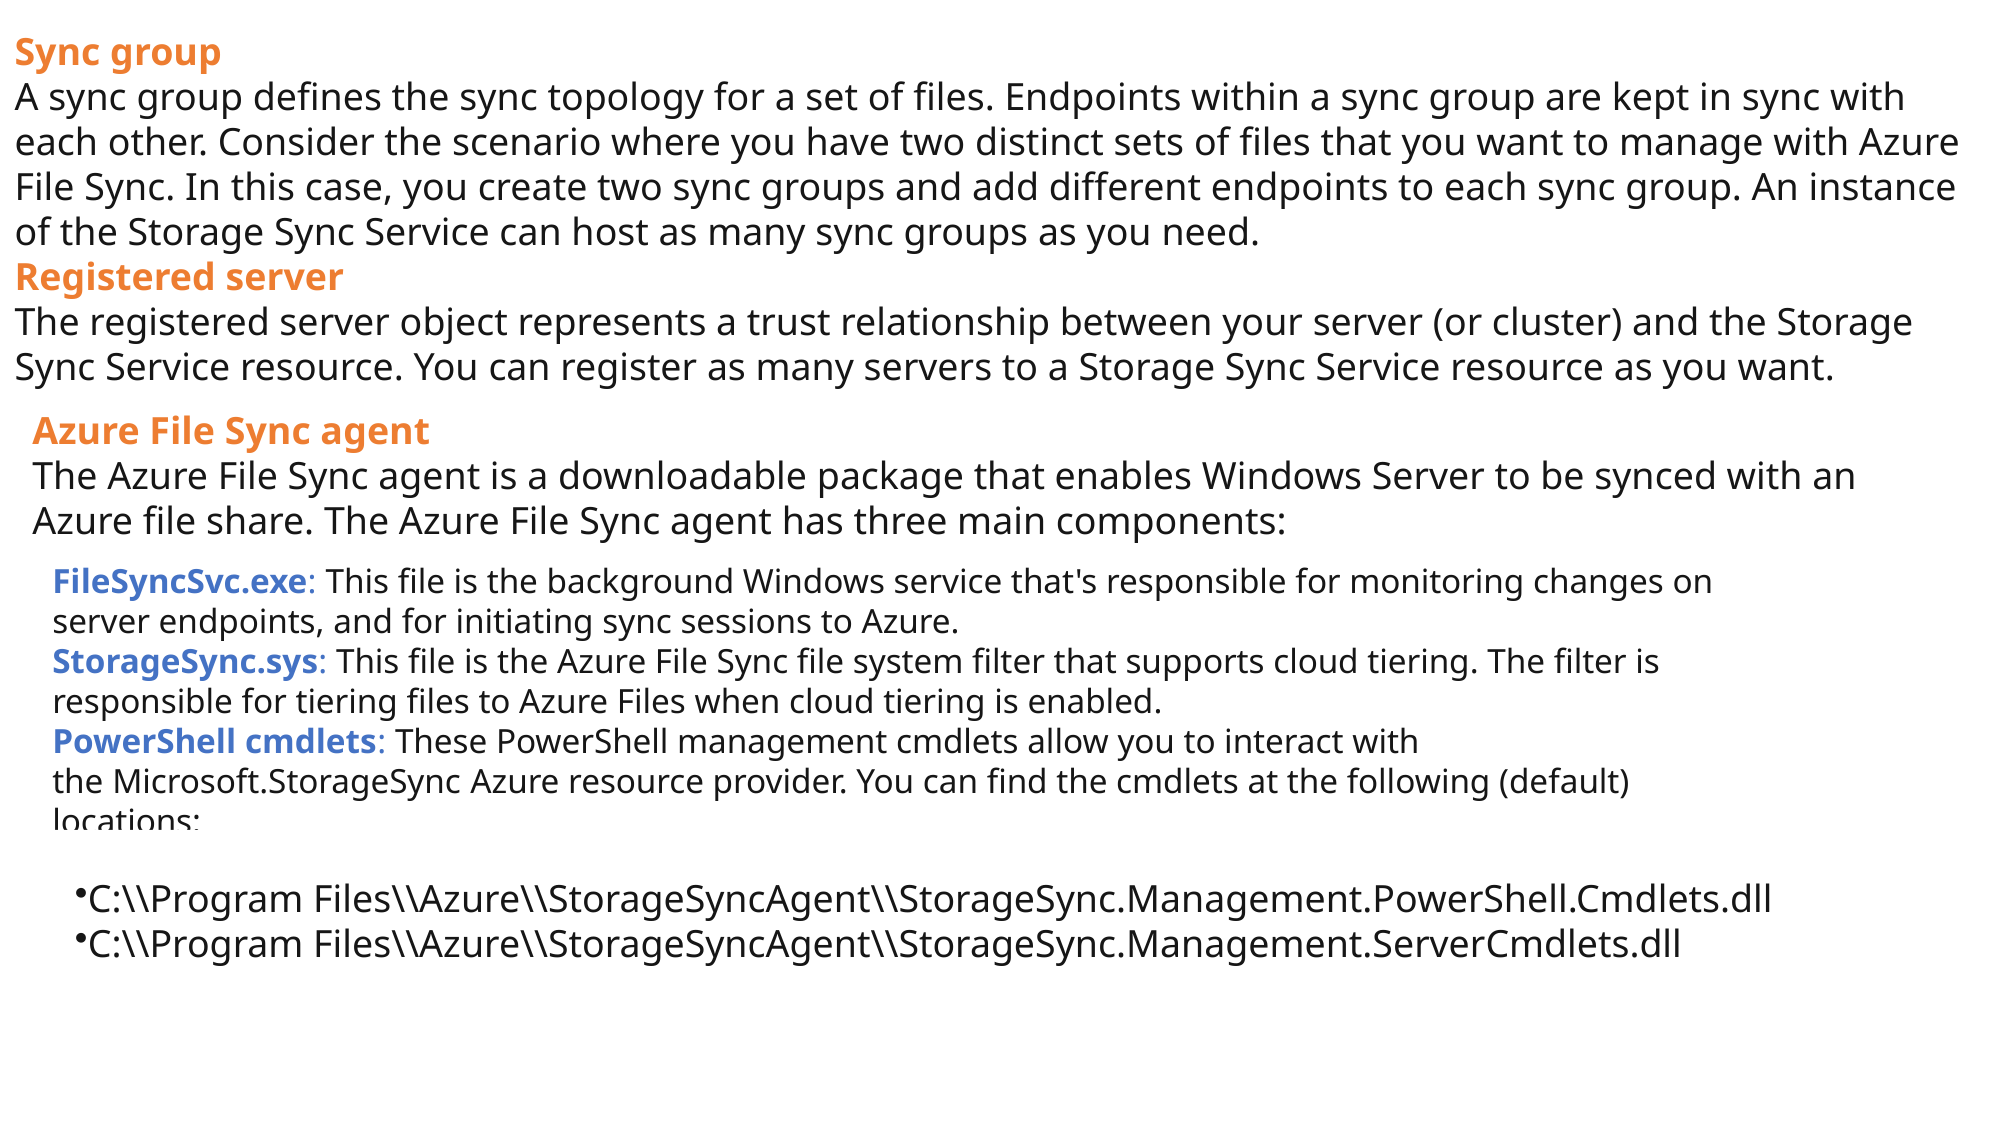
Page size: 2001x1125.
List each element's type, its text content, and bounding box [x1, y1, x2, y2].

text_box Sync group A sync group defines the sync topology for a set of files. Endpoints within a sync group are kept in sync with each other. Consider the scenario where you have two distinct sets of files that you want to manage with Azure File Sync. In this case, you create two sync groups and add different endpoints to each sync group. An instance of the Storage Sync Service can host as many sync groups as you need. Registered server The registered server object represents a trust relationship between your server (or cluster) and the Storage Sync Service resource. You can register as many servers to a Storage Sync Service resource as you want. [0, 20, 1983, 396]
text_box Azure File Sync agent The Azure File Sync agent is a downloadable package that enables Windows Server to be synced with an Azure file share. The Azure File Sync agent has three main components: [17, 399, 1963, 550]
text_box C:\\Program Files\\Azure\\StorageSyncAgent\\StorageSync.Management.PowerShell.Cmdlets.dll C:\\Program Files\\Azure\\StorageSyncAgent\\StorageSync.Management.ServerCmdlets.dll [53, 829, 1775, 1010]
text_box FileSyncSvc.exe: This file is the background Windows service that's responsible for monitoring changes on server endpoints, and for initiating sync sessions to Azure. StorageSync.sys: This file is the Azure File Sync file system filter that supports cloud tiering. The filter is responsible for tiering files to Azure Files when cloud tiering is enabled. PowerShell cmdlets: These PowerShell management cmdlets allow you to interact with the Microsoft.StorageSync Azure resource provider. You can find the cmdlets at the following (default) locations: [12, 498, 1745, 902]
